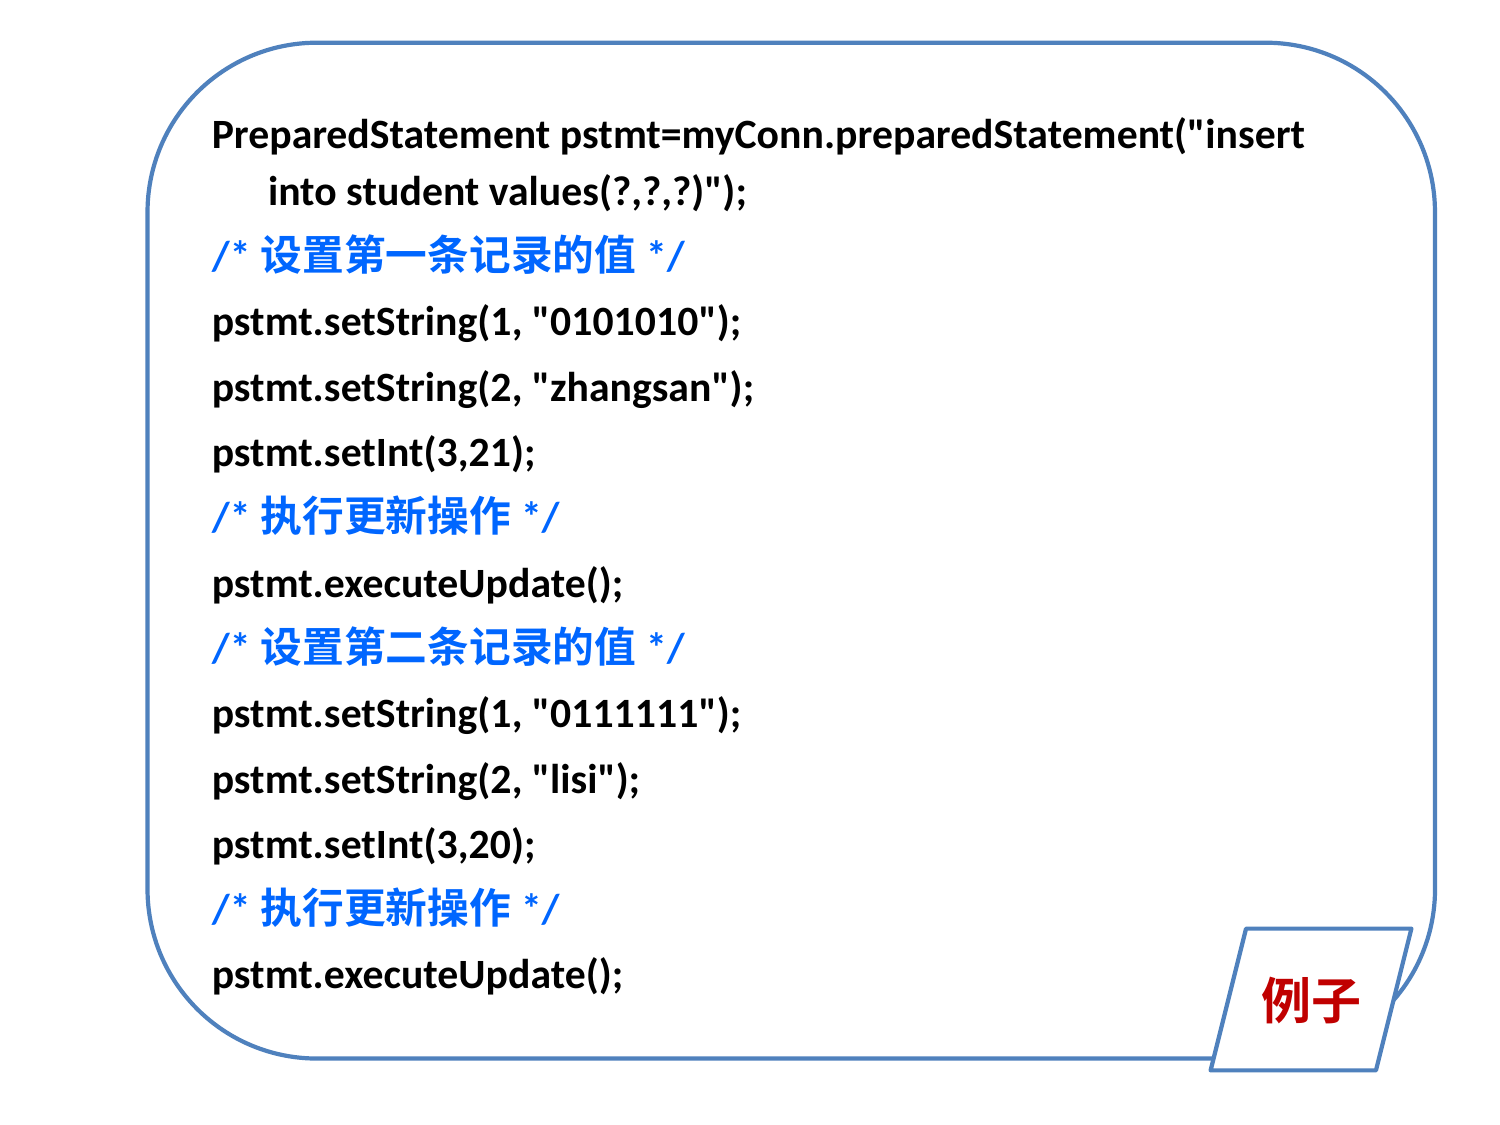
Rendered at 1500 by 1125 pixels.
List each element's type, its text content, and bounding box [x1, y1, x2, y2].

text_box 例子 [1208, 926, 1414, 1073]
text_box PreparedStatement pstmt=myConn.preparedStatement("insert into student values(?,?,?)"); /*设置第一条记录的值*/ pstmt.setString(1, "0101010"); pstmt.setString(2, "zhangsan"); pstmt.setInt(3,21); /*执行更新操作*/ pstmt.executeUpdate(); /*设置第二条记录的值*/ pstmt.setString(1, "0111111"); pstmt.setString(2, "lisi"); pstmt.setInt(3,20); /*执行更新操作*/ pstmt.executeUpdate(); [145, 40, 1438, 1061]
